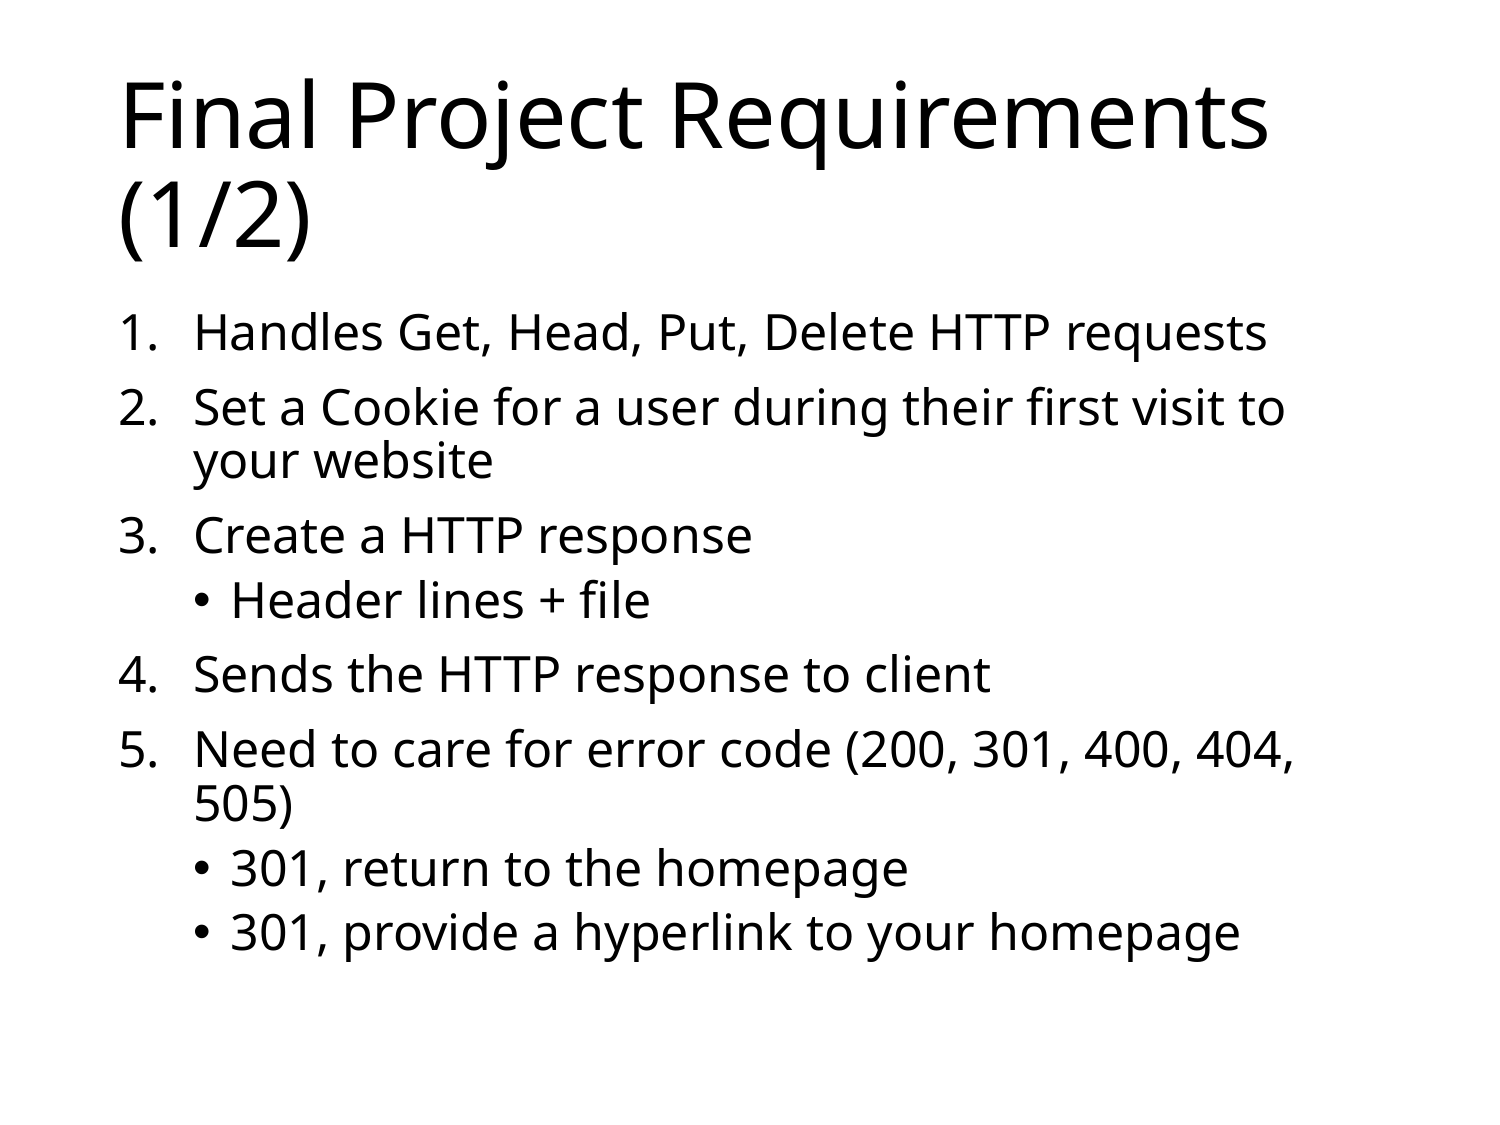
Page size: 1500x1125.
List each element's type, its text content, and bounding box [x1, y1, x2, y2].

list Handles Get, Head, Put, Delete HTTP requests Set a Cookie for a user during their first visit to your website Create a HTTP response Header lines + file Sends the HTTP response to client Need to care for error code (200, 301, 400, 404, 505) 301, return to the homepage 301, provide a hyperlink to your homepage [103, 299, 1397, 1014]
title Final Project Requirements (1/2) [103, 59, 1397, 278]
